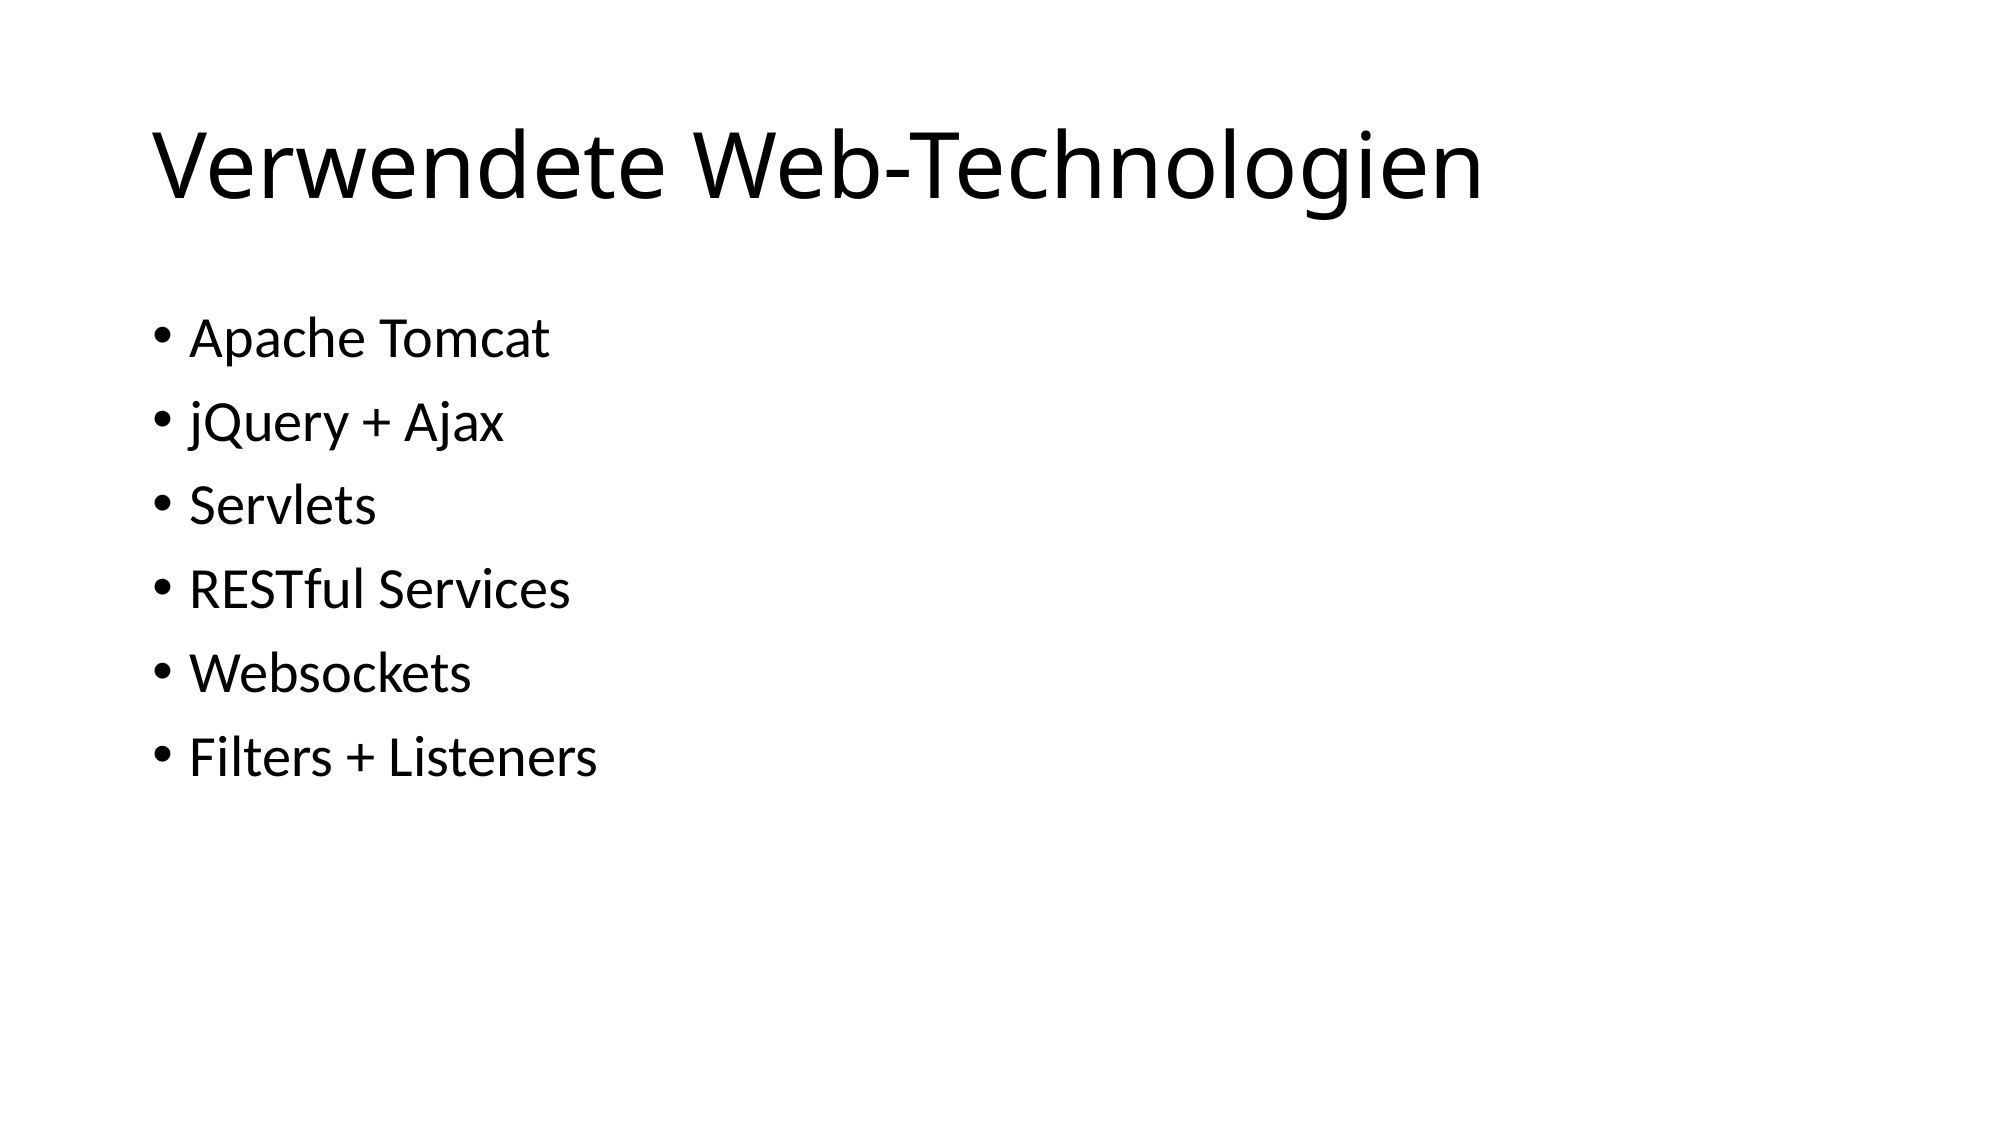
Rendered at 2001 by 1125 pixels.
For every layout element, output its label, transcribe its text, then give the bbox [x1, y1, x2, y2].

list Apache Tomcat jQuery + Ajax Servlets RESTful Services Websockets Filters + Listeners [137, 299, 1863, 1014]
title Verwendete Web-Technologien [137, 59, 1863, 278]
